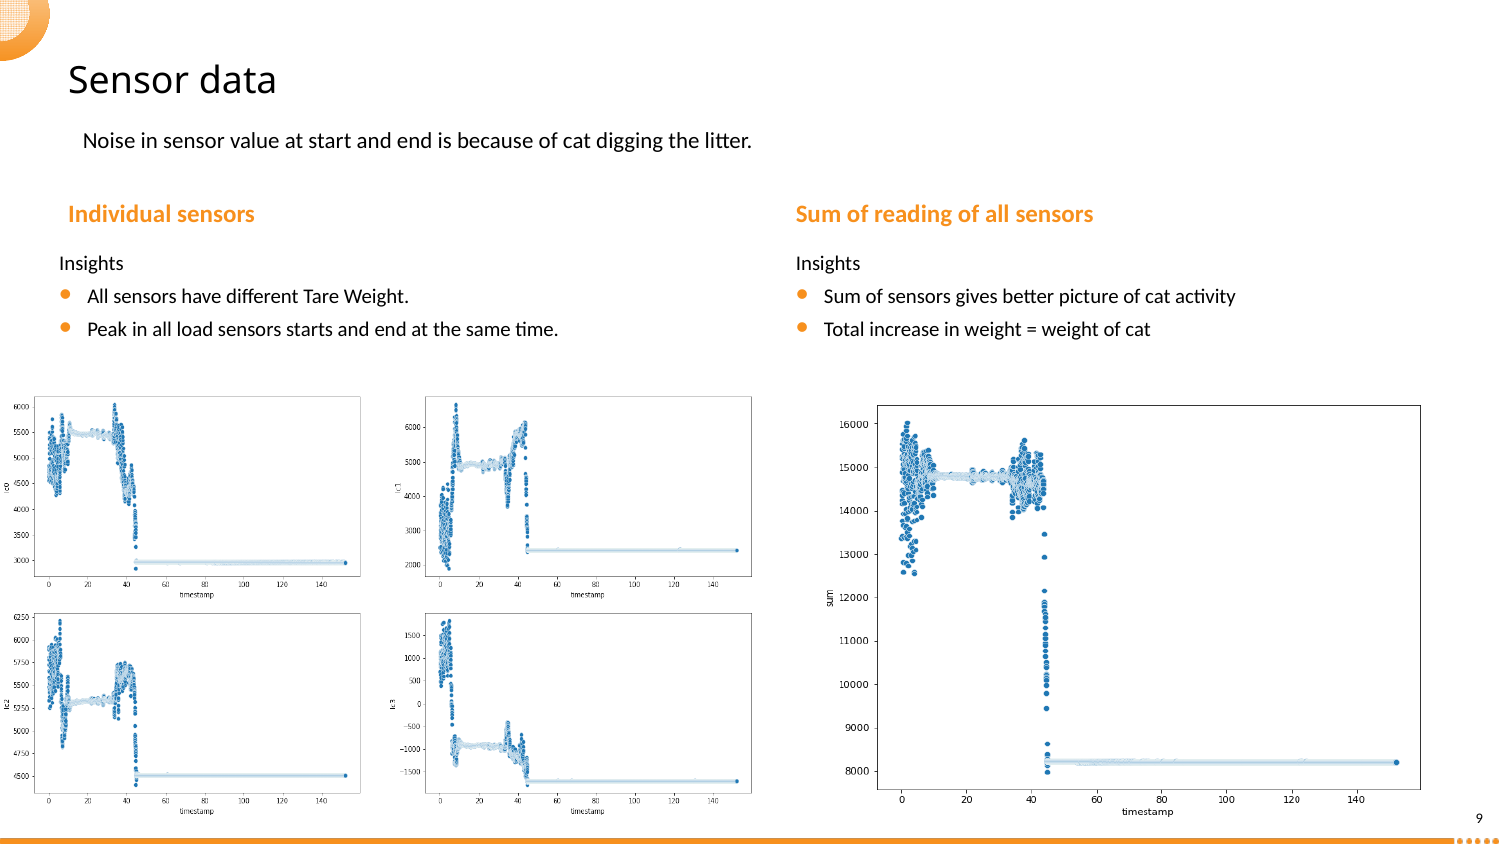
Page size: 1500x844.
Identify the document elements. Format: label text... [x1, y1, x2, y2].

list Insights All sensors have different Tare Weight. Peak in all load sensors starts and end at the same time. [59, 249, 714, 365]
text_box Noise in sensor value at start and end is because of cat digging the litter. [68, 118, 1432, 161]
picture [804, 391, 1451, 820]
picture [0, 837, 1500, 844]
title Sensor data [68, 61, 1432, 106]
picture [0, 391, 755, 820]
subtitle Sum of reading of all sensors [795, 197, 1432, 241]
subtitle Individual sensors [68, 197, 705, 241]
list Insights Sum of sensors gives better picture of cat activity Total increase in weight = weight of cat [795, 249, 1432, 781]
